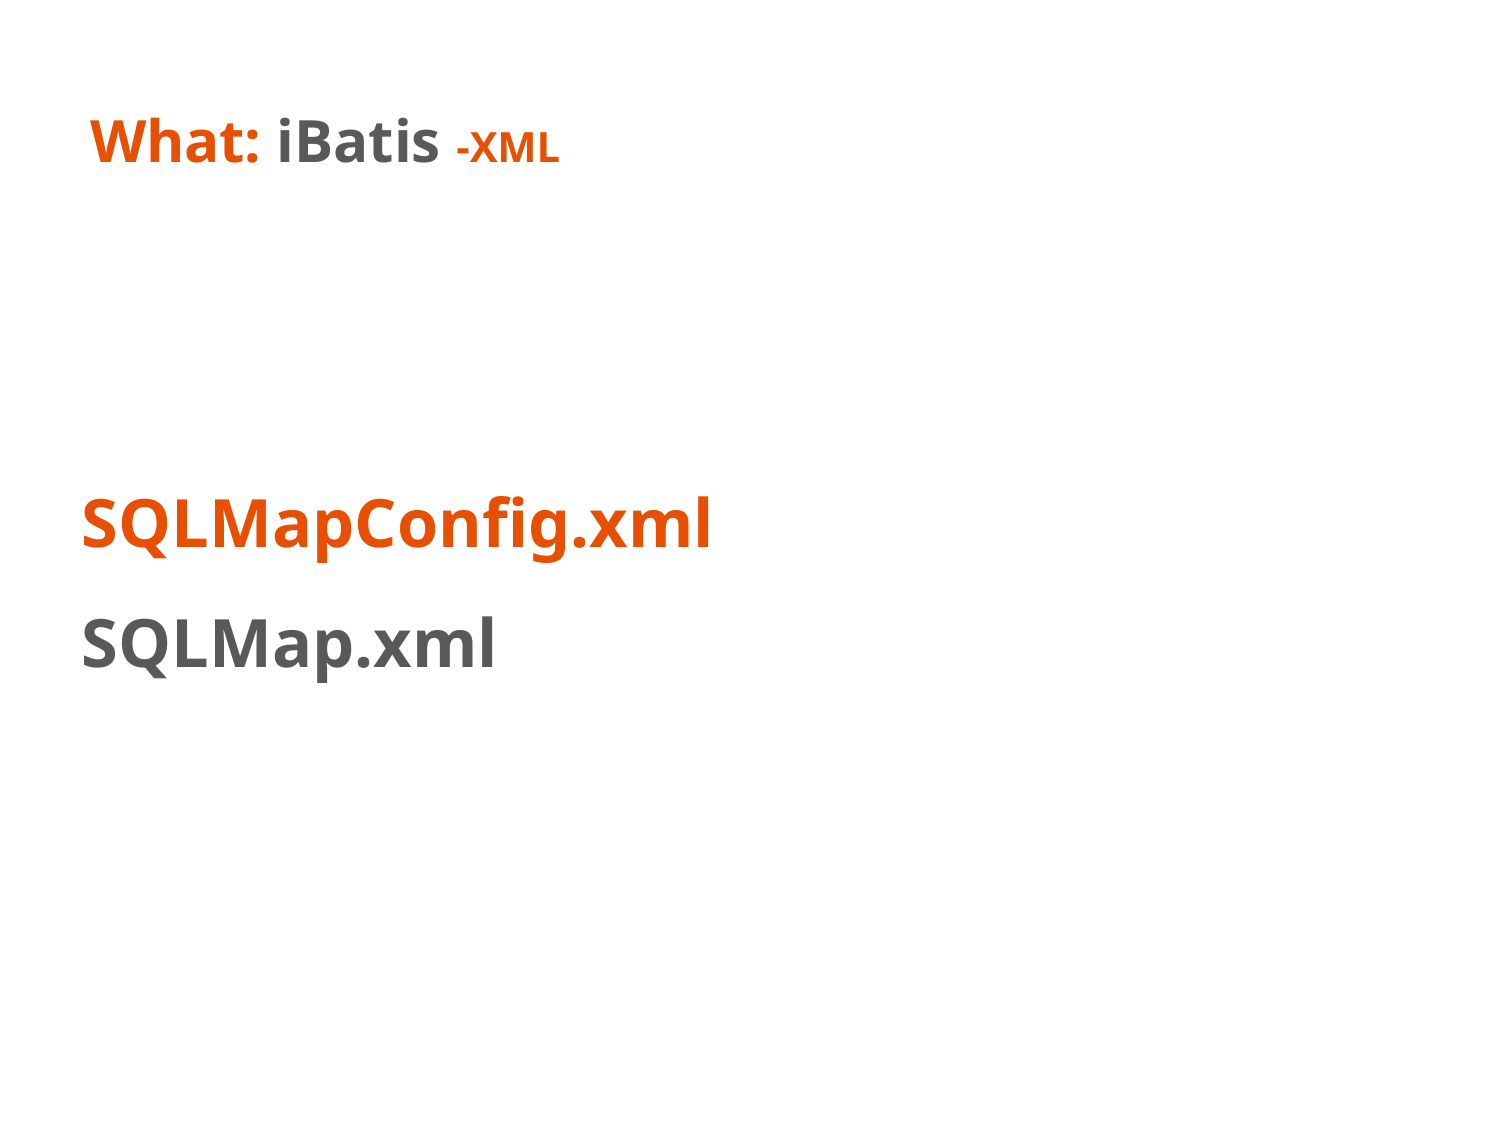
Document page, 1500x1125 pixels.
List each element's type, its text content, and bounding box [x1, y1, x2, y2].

title What: iBatis -XML [75, 45, 1425, 233]
text_box SQLMapConfig.xml SQLMap.xml [67, 433, 729, 689]
